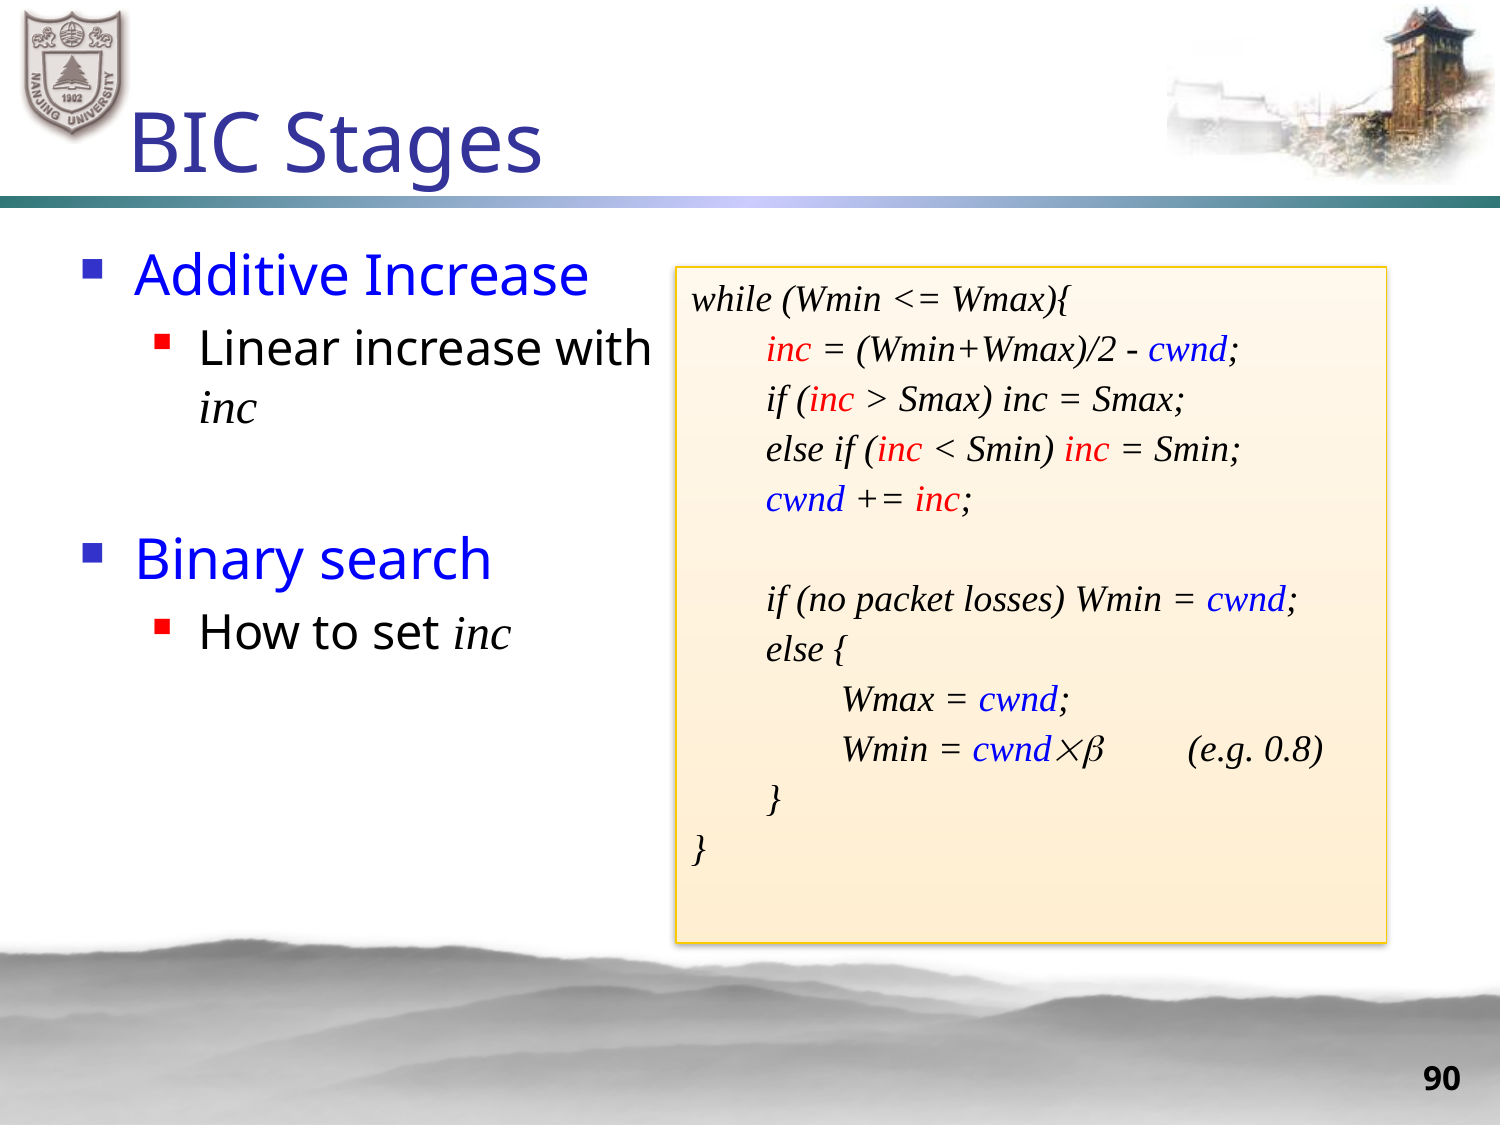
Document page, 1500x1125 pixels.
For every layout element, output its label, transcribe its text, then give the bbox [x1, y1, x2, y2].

picture [0, 928, 1500, 1125]
picture [1167, 4, 1495, 54]
title BIC Stages [111, 54, 1500, 197]
text_box while (Wmin <= Wmax){ inc = (Wmin+Wmax)/2 - cwnd; if (inc > Smax) inc = Smax; else if (inc < Smin) inc = Smin; cwnd += inc; if (no packet losses) Wmin = cwnd; else { Wmax = cwnd; Wmin = cwnd (e.g. 0.8) } } [675, 266, 1387, 944]
picture [0, 0, 144, 144]
list Additive Increase Linear increase with inc Binary search How to set inc [64, 231, 700, 668]
slide_number 90 [1163, 1034, 1477, 1111]
